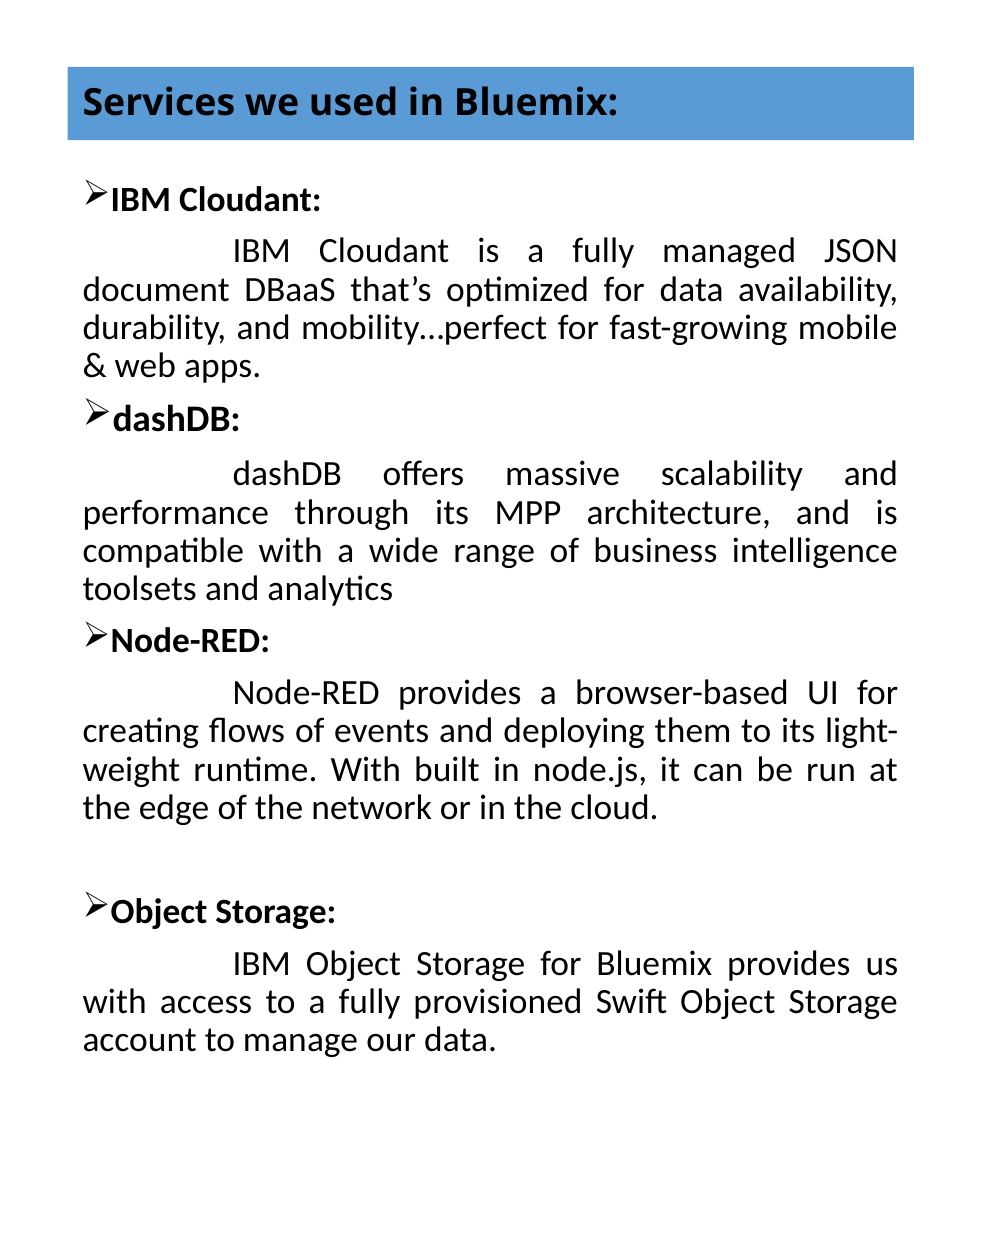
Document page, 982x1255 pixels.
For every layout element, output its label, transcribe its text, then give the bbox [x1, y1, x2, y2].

list IBM Cloudant: IBM Cloudant is a fully managed JSON document DBaaS that’s optimized for data availability, durability, and mobility…perfect for fast-growing mobile & web apps. dashDB: dashDB offers massive scalability and performance through its MPP architecture, and is compatible with a wide range of business intelligence toolsets and analytics Node-RED: Node-RED provides a browser-based UI for creating flows of events and deploying them to its light-weight runtime. With built in node.js, it can be run at the edge of the network or in the cloud. Object Storage: IBM Object Storage for Bluemix provides us with access to a fully provisioned Swift Object Storage account to manage our data. [67, 172, 914, 1131]
title Services we used in Bluemix: [67, 66, 914, 141]
